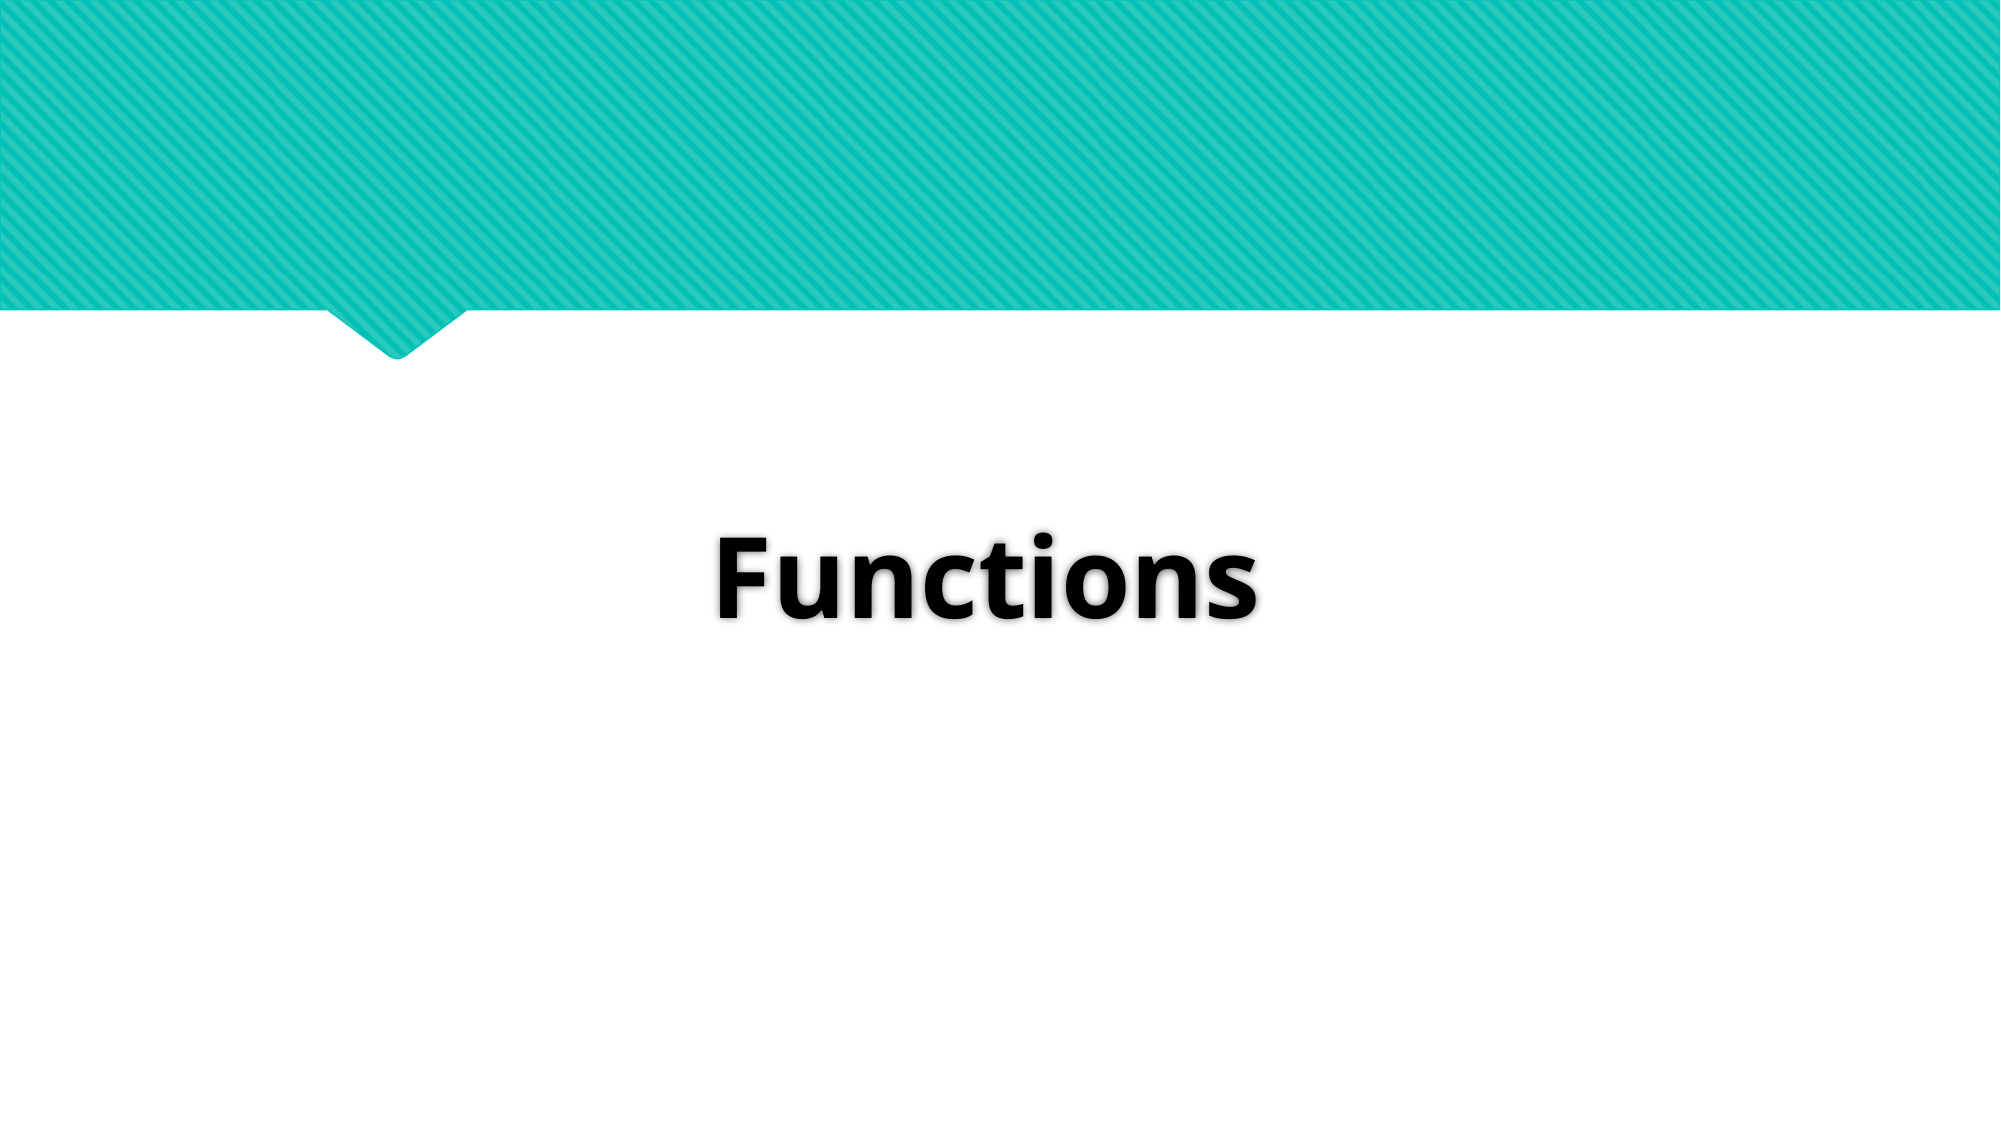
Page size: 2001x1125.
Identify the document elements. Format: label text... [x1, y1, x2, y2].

title Functions [210, 211, 1792, 649]
